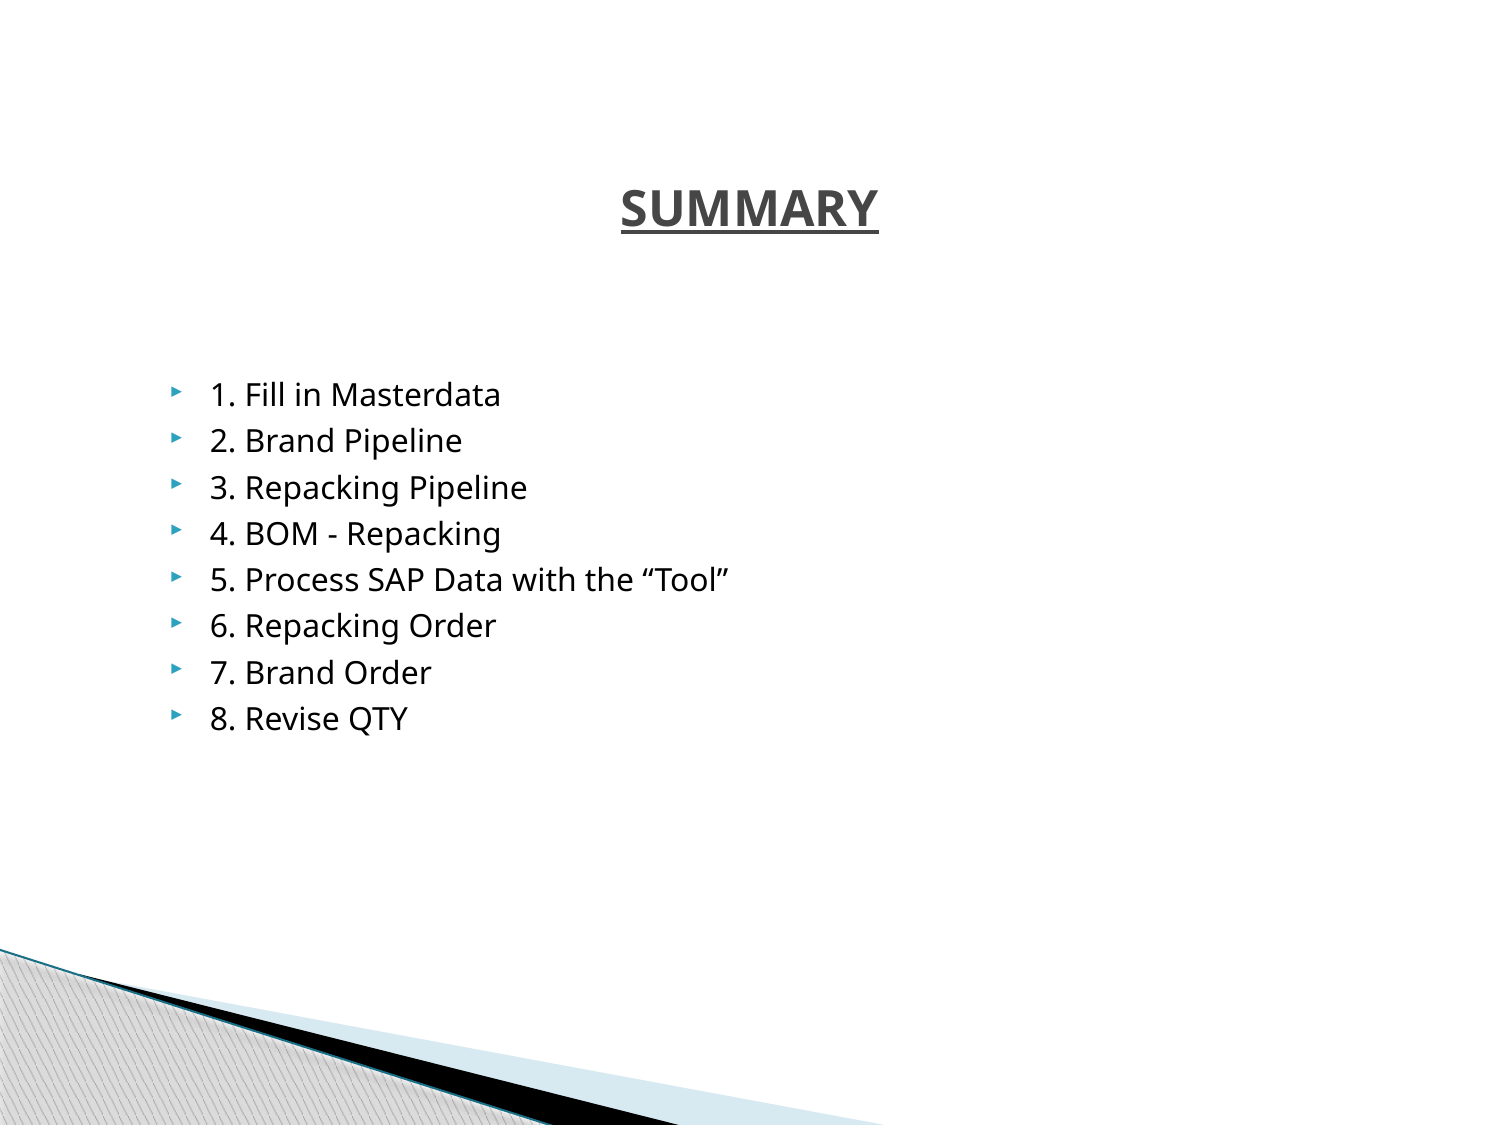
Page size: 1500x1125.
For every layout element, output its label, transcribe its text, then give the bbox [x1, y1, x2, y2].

list 1. Fill in Masterdata 2. Brand Pipeline 3. Repacking Pipeline 4. BOM - Repacking 5. Process SAP Data with the “Tool” 6. Repacking Order 7. Brand Order 8. Revise QTY [137, 300, 1372, 745]
title SUMMARY [75, 112, 1425, 300]
